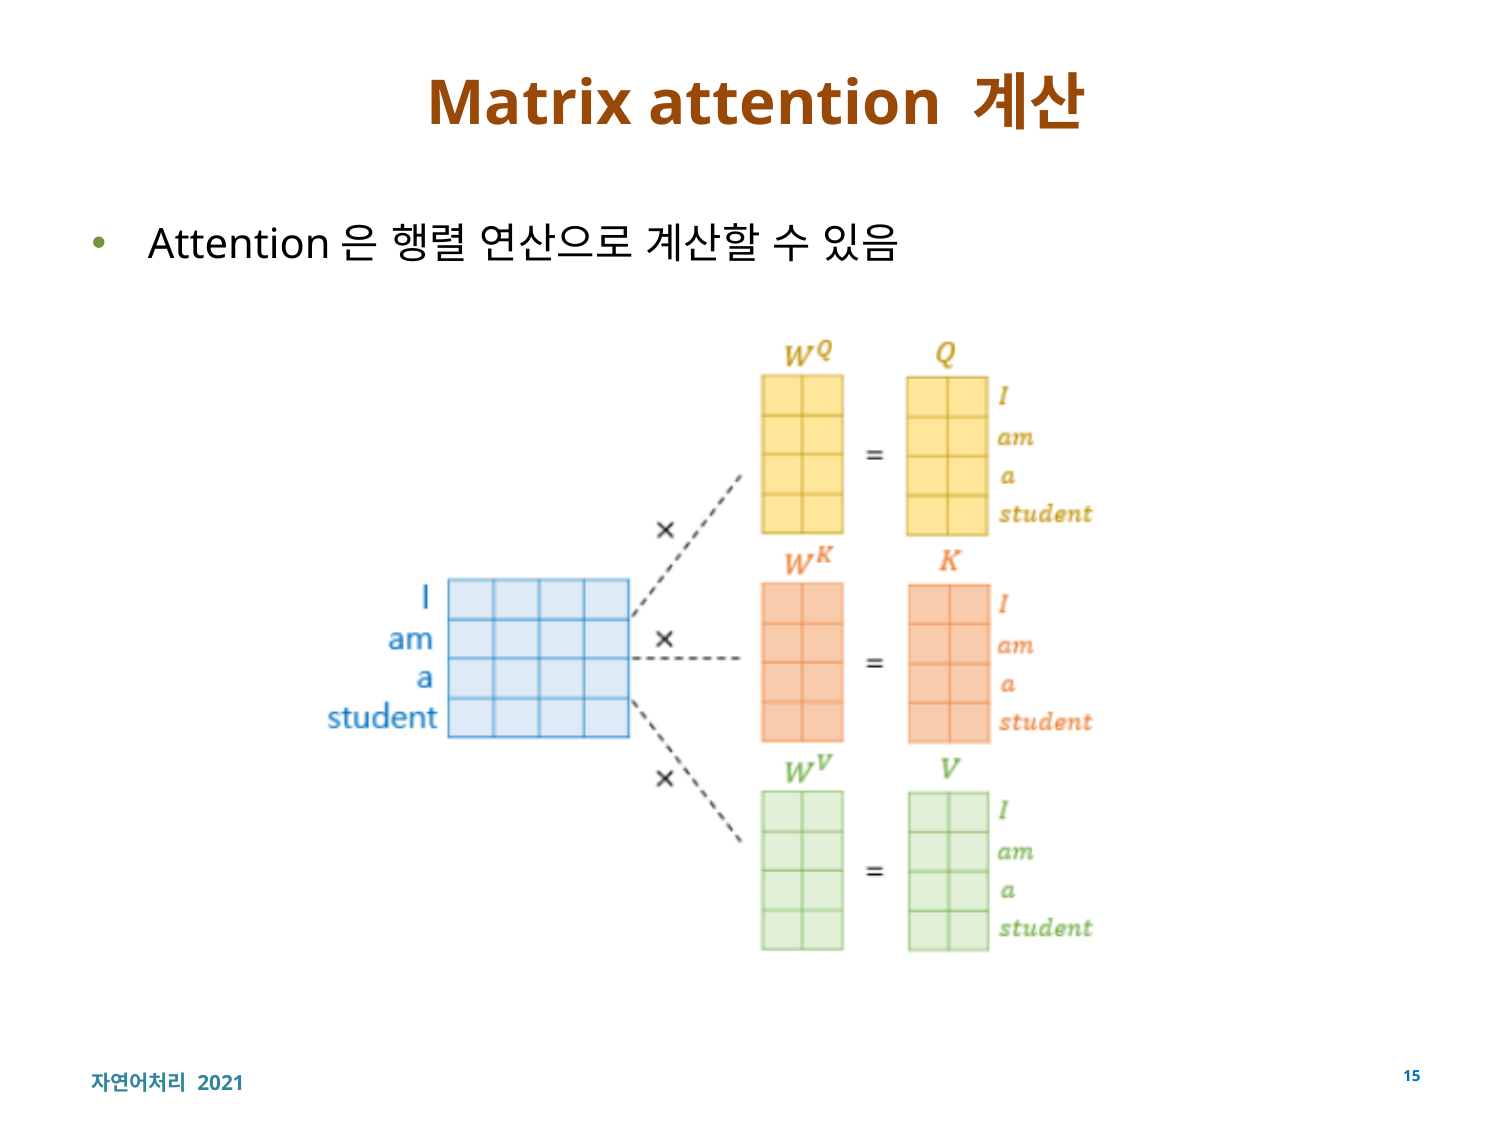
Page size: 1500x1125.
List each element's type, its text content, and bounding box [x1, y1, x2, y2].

list Attention은 행렬 연산으로 계산할 수 있음 [76, 184, 1436, 327]
picture [312, 322, 1116, 977]
title Matrix attention 계산 [76, 54, 1437, 145]
